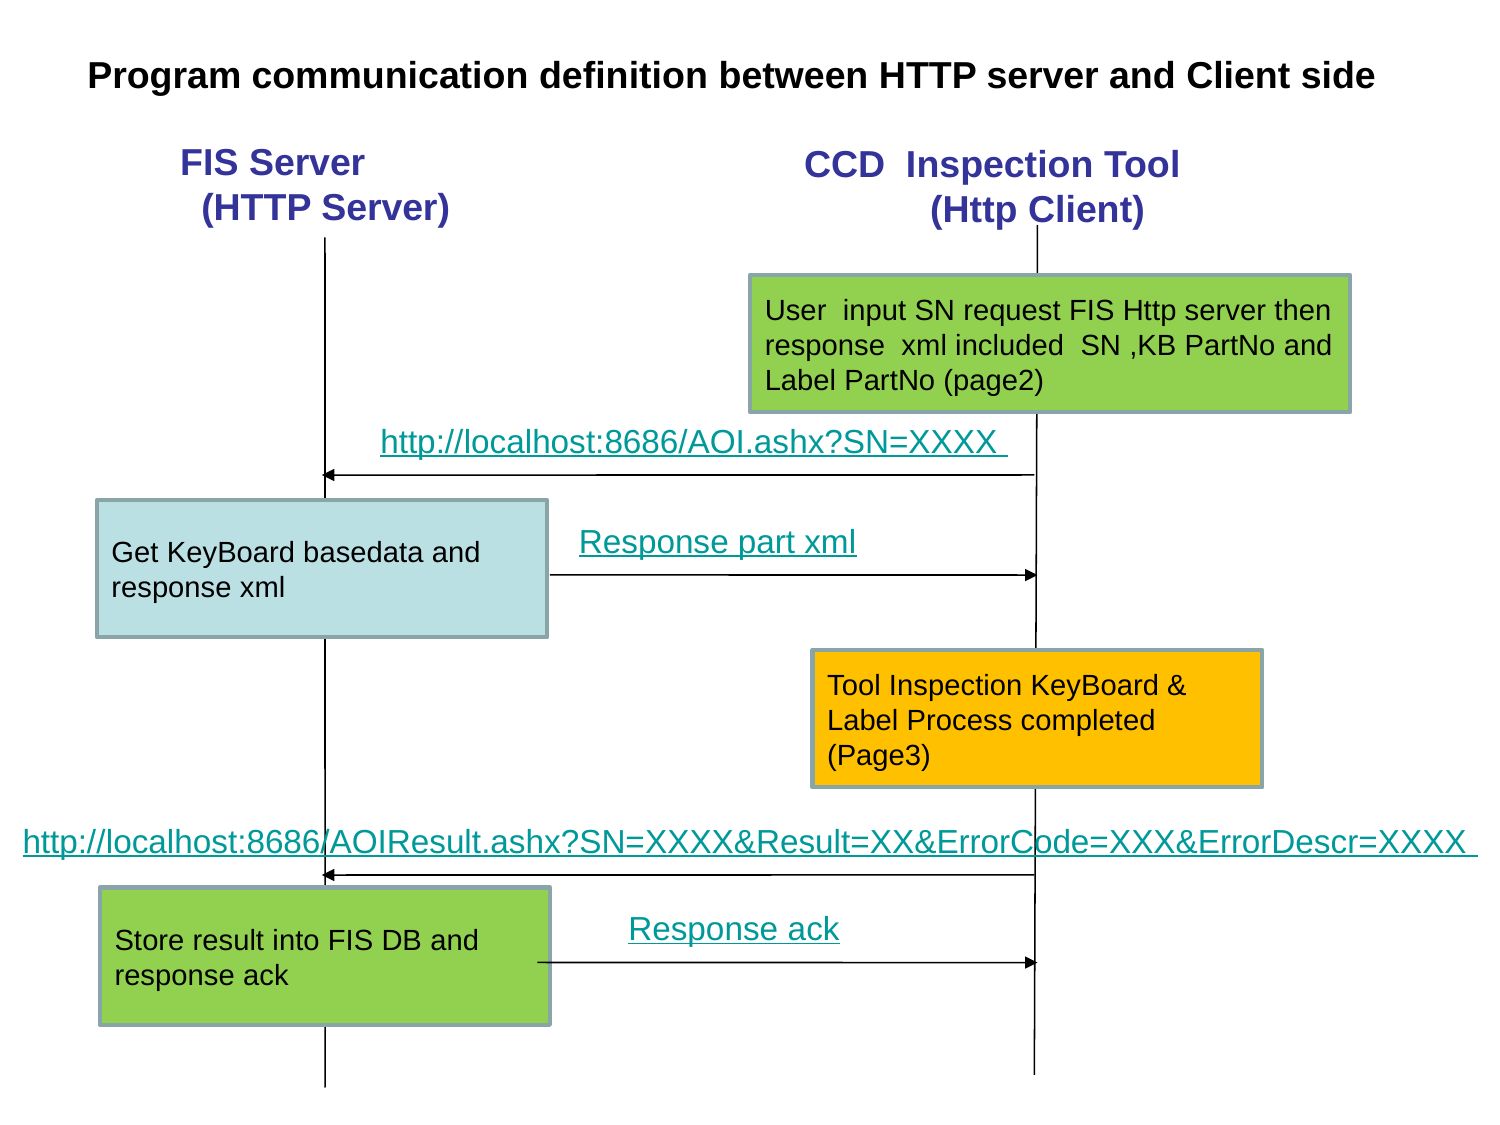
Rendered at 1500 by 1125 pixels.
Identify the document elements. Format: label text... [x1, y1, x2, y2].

text_box Store result into FIS DB and response ack [98, 885, 552, 1027]
text_box CCD Inspection Tool (Http Client) [789, 132, 1196, 237]
text_box Response ack [613, 899, 855, 955]
text_box Tool Inspection KeyBoard & Label Process completed (Page3) [810, 648, 1264, 789]
text_box [321, 468, 1035, 482]
text_box [537, 956, 1038, 969]
text_box FIS Server (HTTP Server) [165, 130, 466, 236]
text_box http://localhost:8686/AOIResult.ashx?SN=XXXX&Result=XX&ErrorCode=XXX&ErrorDescr=XXXX [7, 812, 1493, 868]
text_box Response part xml [564, 512, 872, 568]
text_box [549, 568, 1038, 582]
text_box Get KeyBoard basedata and response xml [95, 498, 549, 639]
text_box [321, 868, 1035, 882]
text_box http://localhost:8686/AOI.ashx?SN=XXXX [365, 412, 1023, 468]
text_box Program communication definition between HTTP server and Client side [72, 43, 1392, 104]
text_box User input SN request FIS Http server then response xml included SN ,KB PartNo and Label PartNo (page2) [748, 273, 1352, 414]
